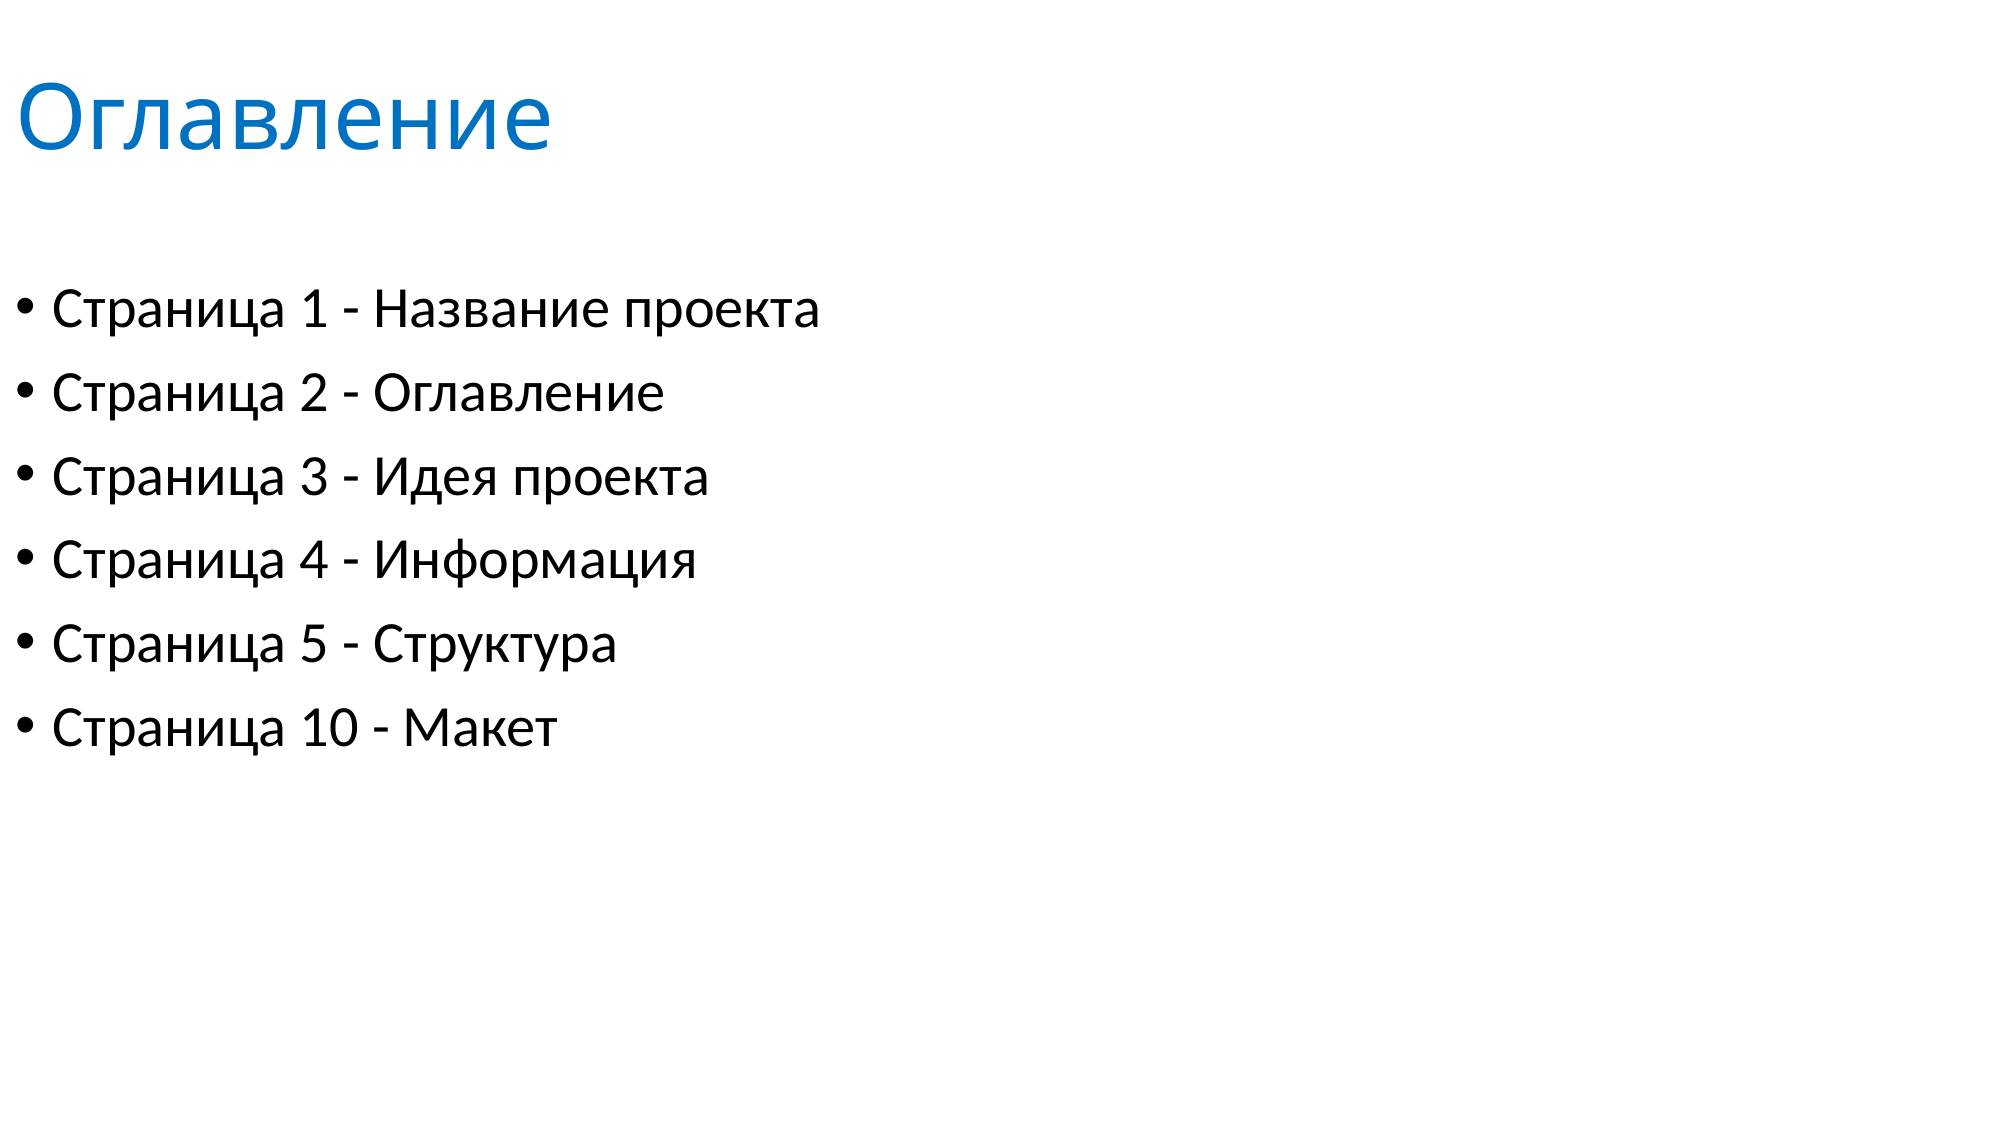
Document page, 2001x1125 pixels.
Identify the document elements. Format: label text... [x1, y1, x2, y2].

title Оглавление [0, 10, 1725, 229]
list Страница 1 - Название проекта Страница 2 - Оглавление Страница 3 - Идея проекта Страница 4 - Информация Страница 5 - Структура Страница 10 - Макет [0, 269, 1725, 984]
